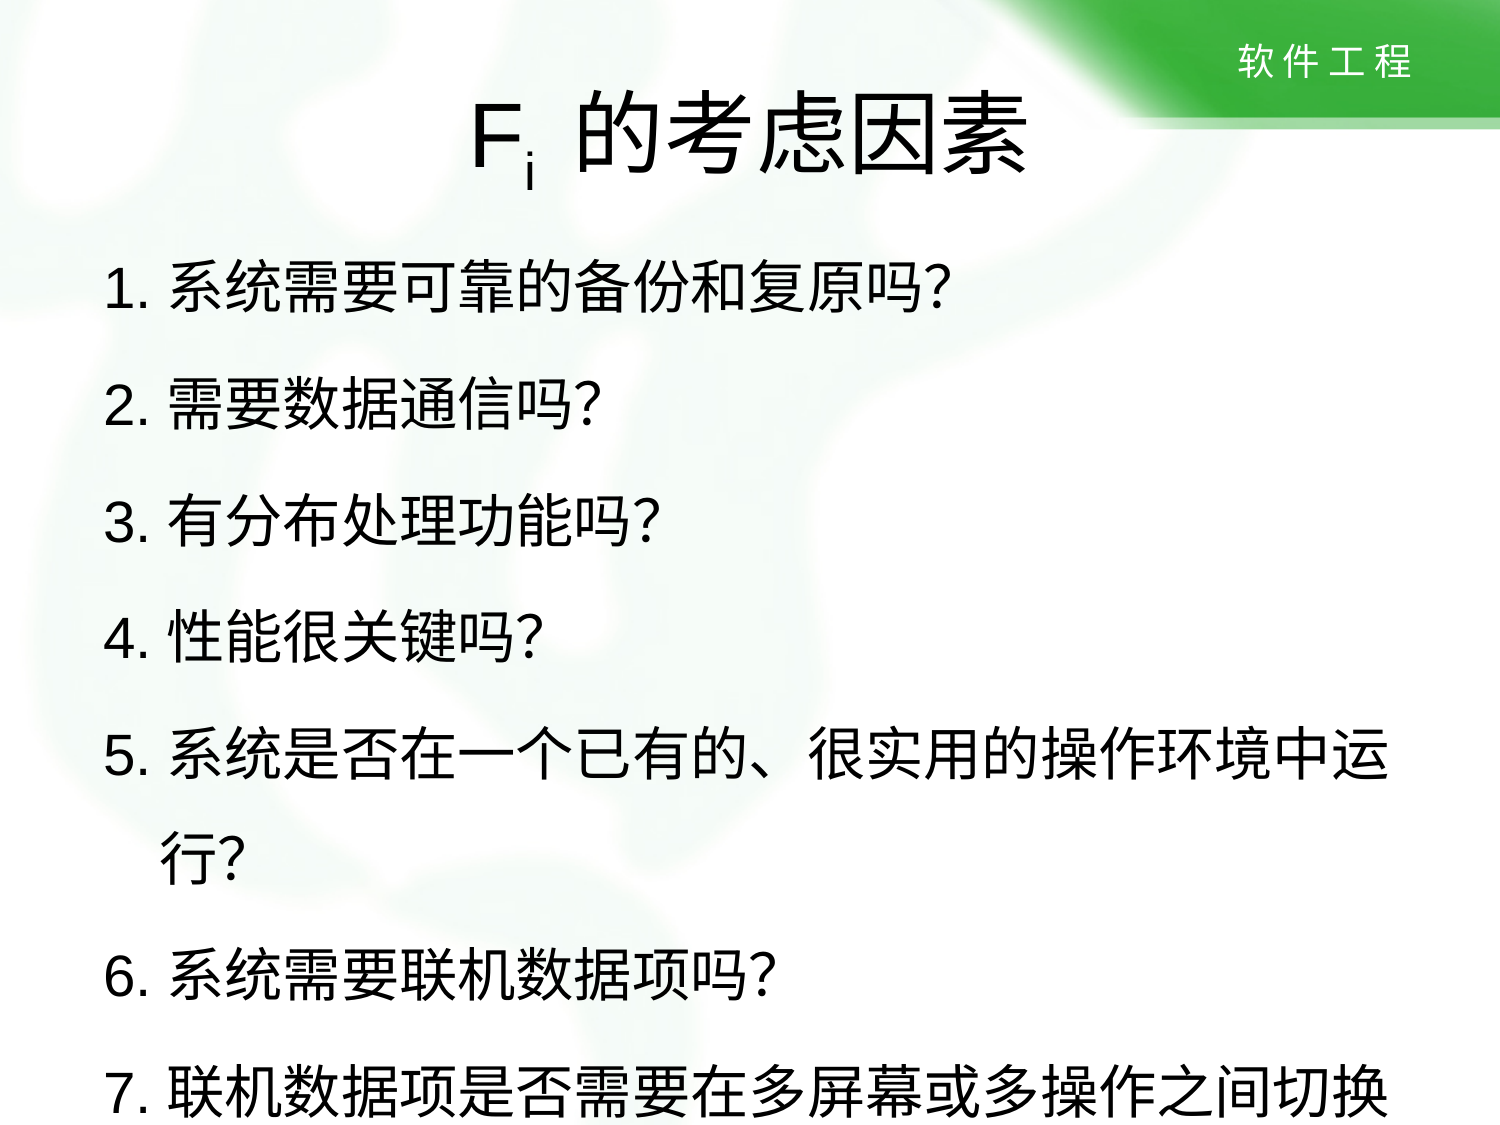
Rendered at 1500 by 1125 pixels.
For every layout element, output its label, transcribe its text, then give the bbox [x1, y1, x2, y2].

list 1.系统需要可靠的备份和复原吗？ 2.需要数据通信吗？ 3.有分布处理功能吗？ 4.性能很关键吗？ 5.系统是否在一个已有的、很实用的操作环境中运行？ 6.系统需要联机数据项吗？ 7.联机数据项是否需要在多屏幕或多操作之间切换以完成输入？ [88, 208, 1461, 951]
picture [0, 0, 1500, 1125]
title Fi 的考虑因素 [75, 45, 1425, 233]
